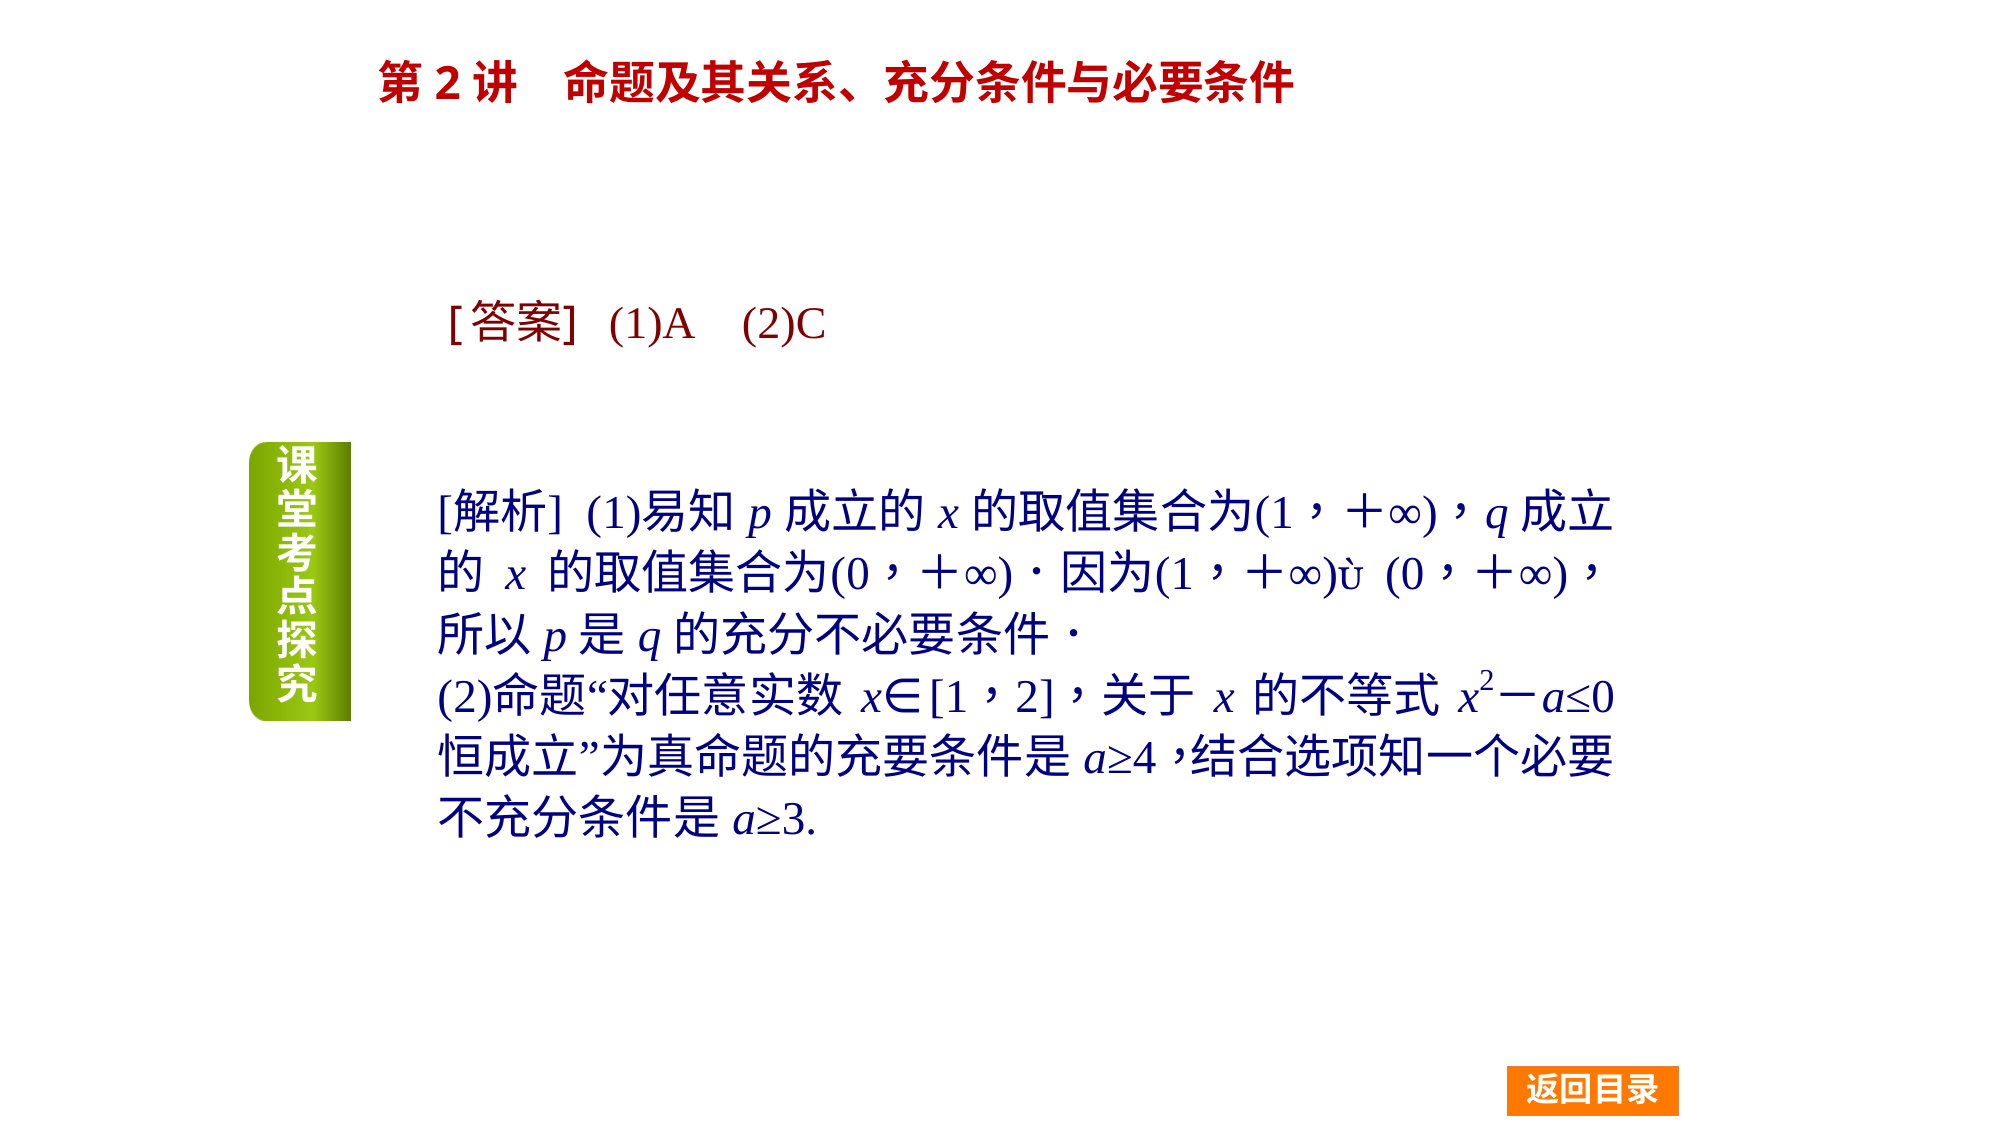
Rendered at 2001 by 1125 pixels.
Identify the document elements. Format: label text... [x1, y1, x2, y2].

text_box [437, 481, 1615, 1125]
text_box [355, 292, 1488, 383]
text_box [249, 437, 351, 722]
text_box 返回目录 [1615, 1066, 1679, 1116]
text_box 第2讲 命题及其关系、充分条件与必要条件 [362, 42, 1461, 121]
